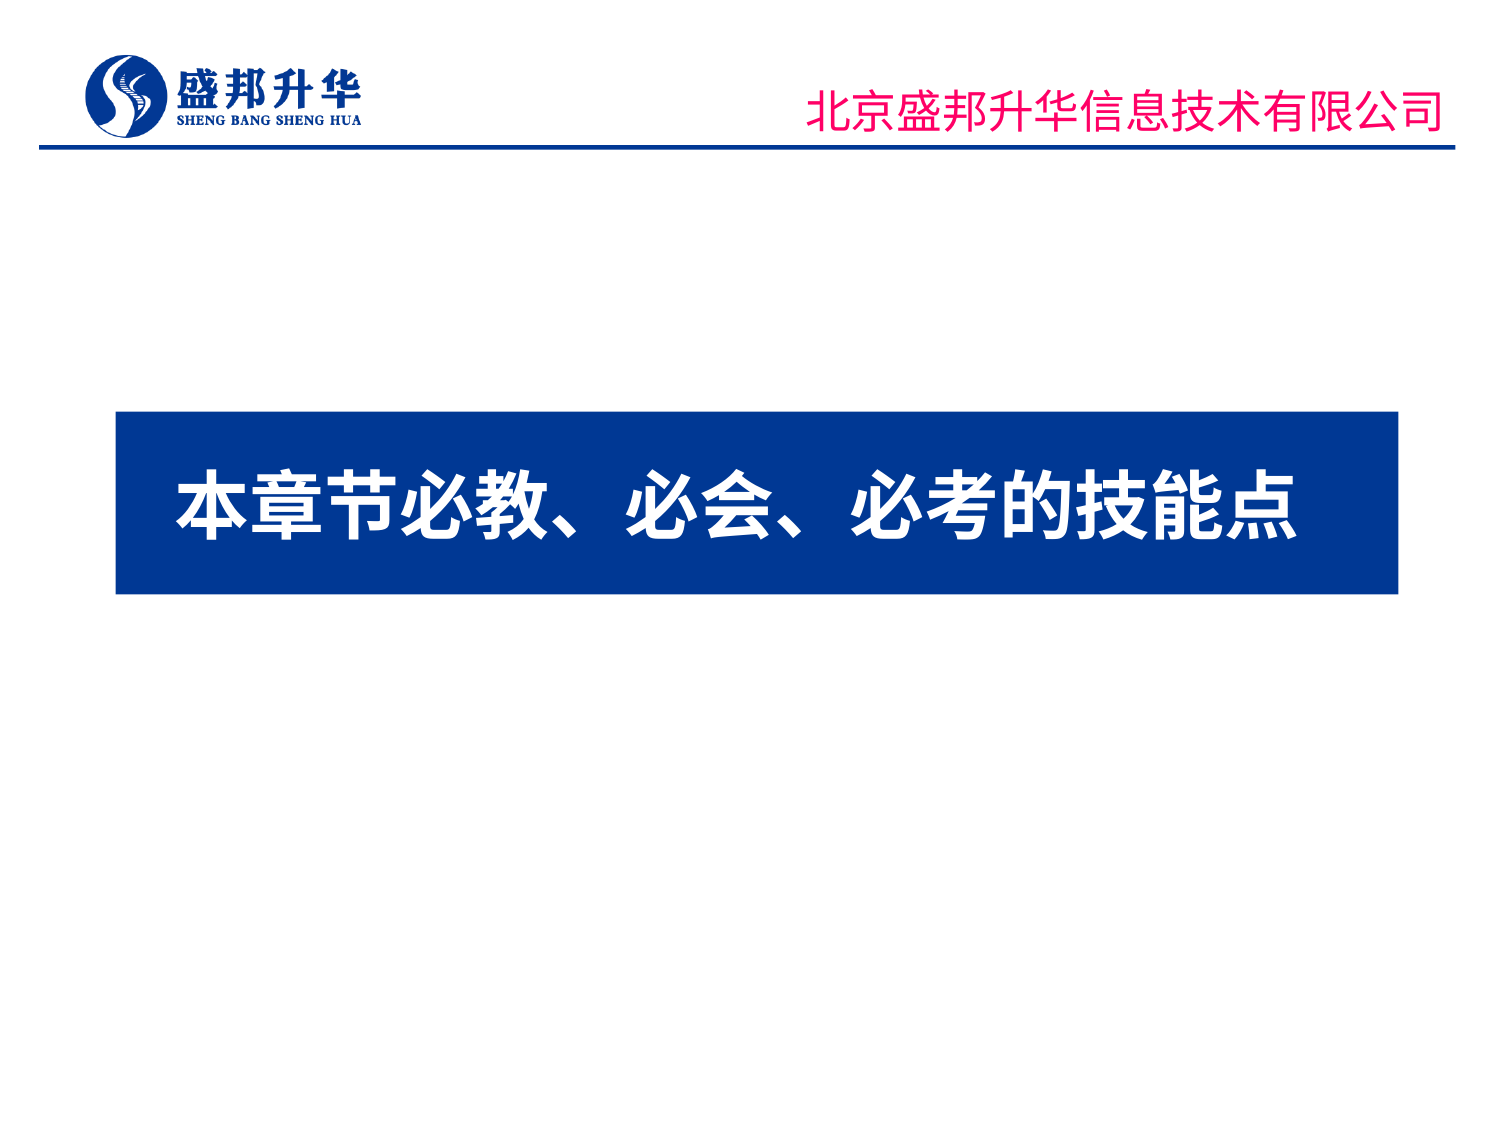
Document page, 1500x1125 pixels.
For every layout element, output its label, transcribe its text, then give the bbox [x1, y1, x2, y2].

text_box 本章节必教、必会、必考的技能点 [115, 411, 1399, 595]
text_box 北京盛邦升华信息技术有限公司 [790, 85, 1482, 182]
picture [75, 44, 371, 145]
